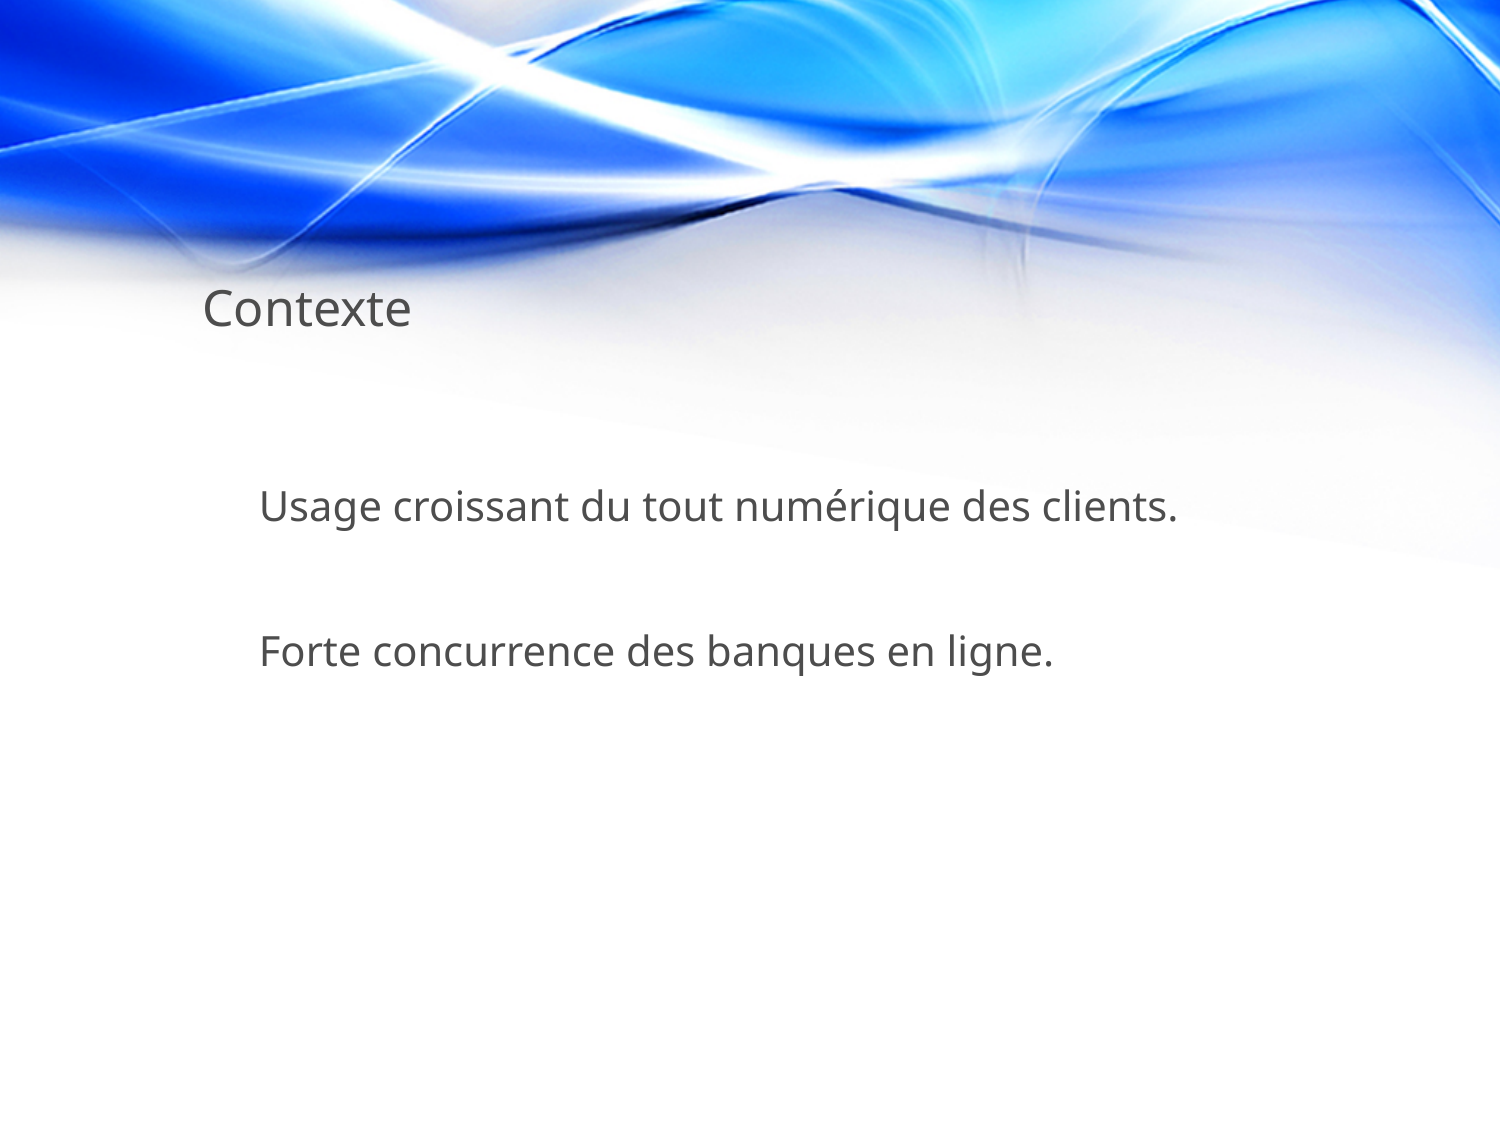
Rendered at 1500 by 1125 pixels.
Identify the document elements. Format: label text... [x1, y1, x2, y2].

title Contexte [187, 247, 1388, 365]
list Usage croissant du tout numérique des clients. Forte concurrence des banques en ligne. [187, 375, 1306, 1063]
picture [0, 0, 1500, 1125]
